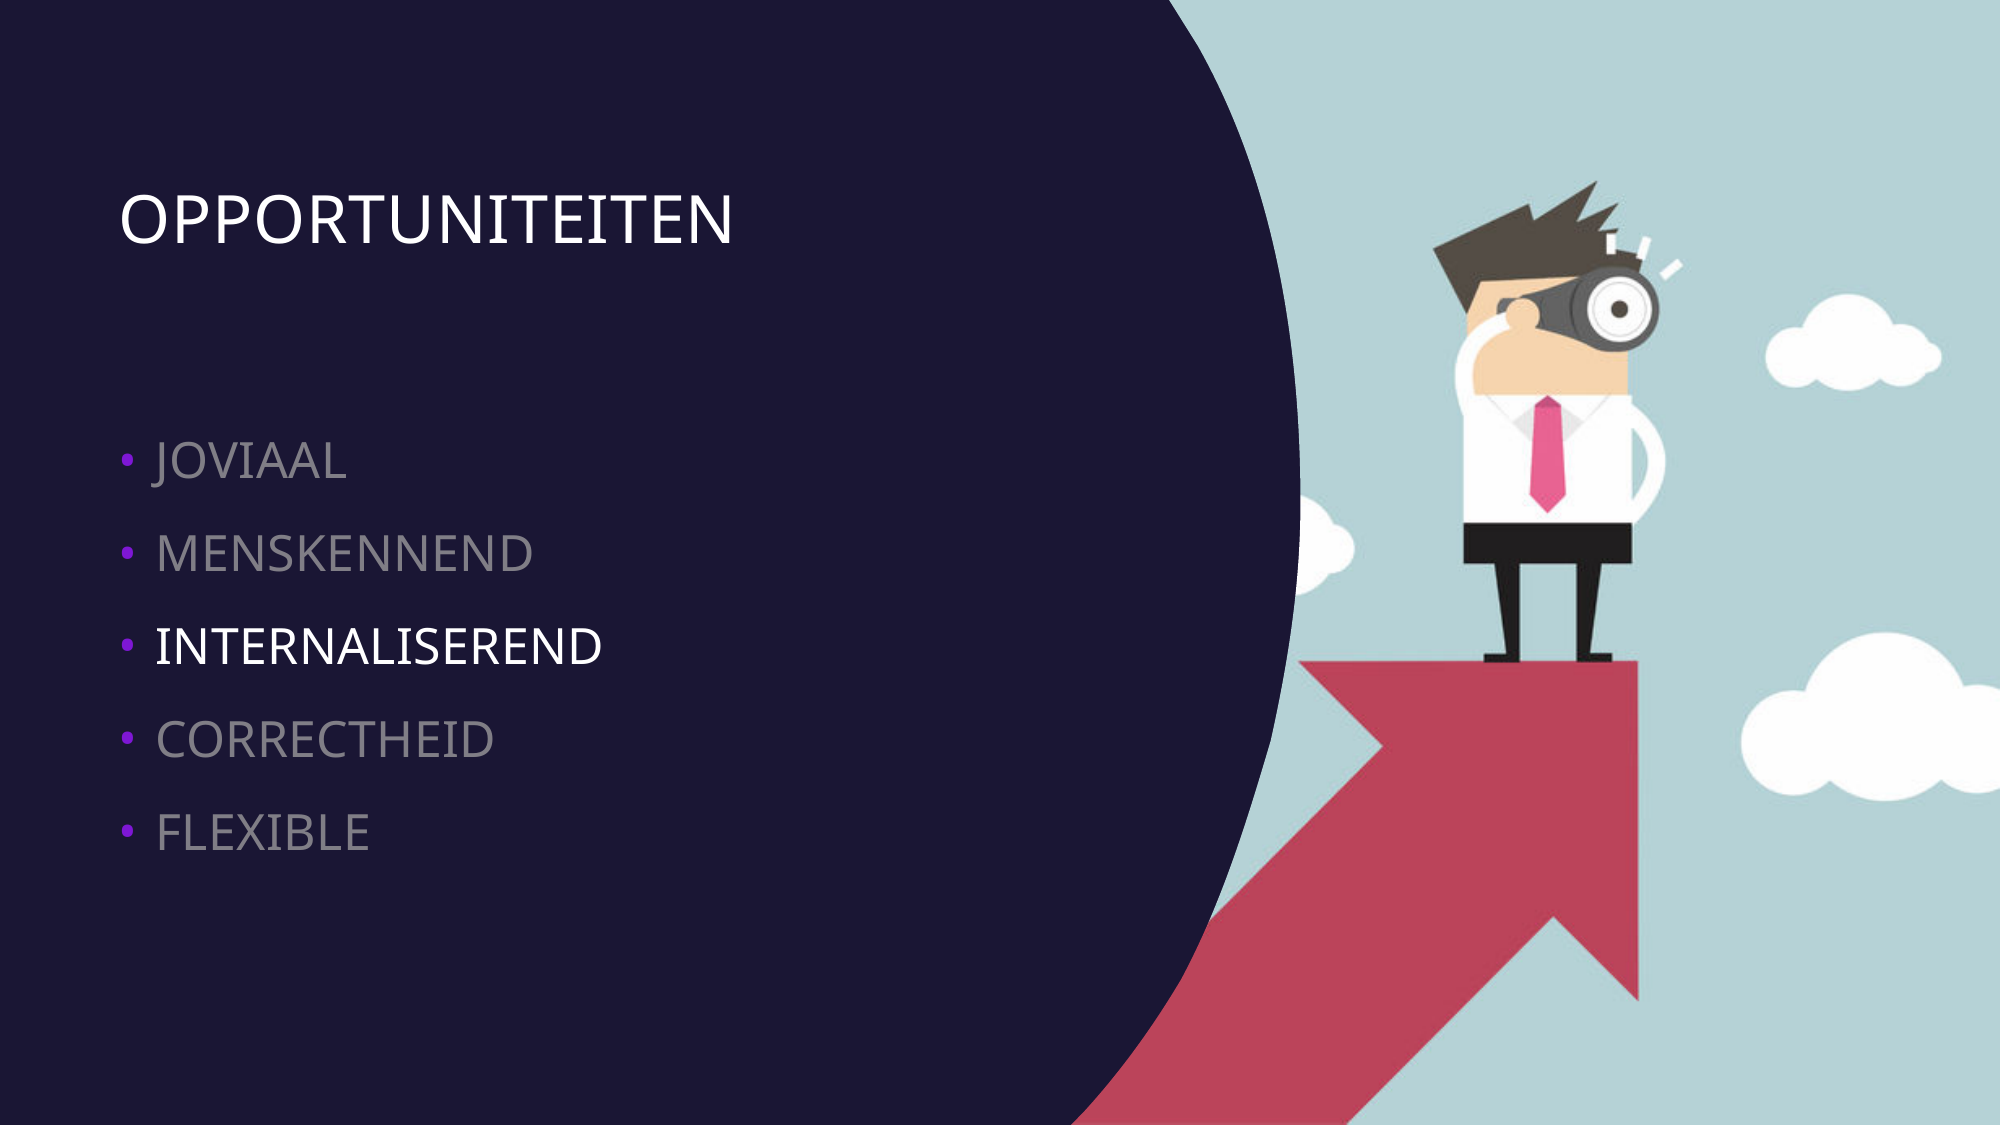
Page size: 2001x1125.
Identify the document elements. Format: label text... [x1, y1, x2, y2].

picture [1070, 0, 2000, 1125]
title OPPORTUNITEITEN [118, 101, 937, 344]
list JOVIAAL MENSKENNEND INTERNALISEREND CORRECTHEID FLEXIBLE [118, 416, 937, 945]
text_box [0, 0, 1070, 1125]
